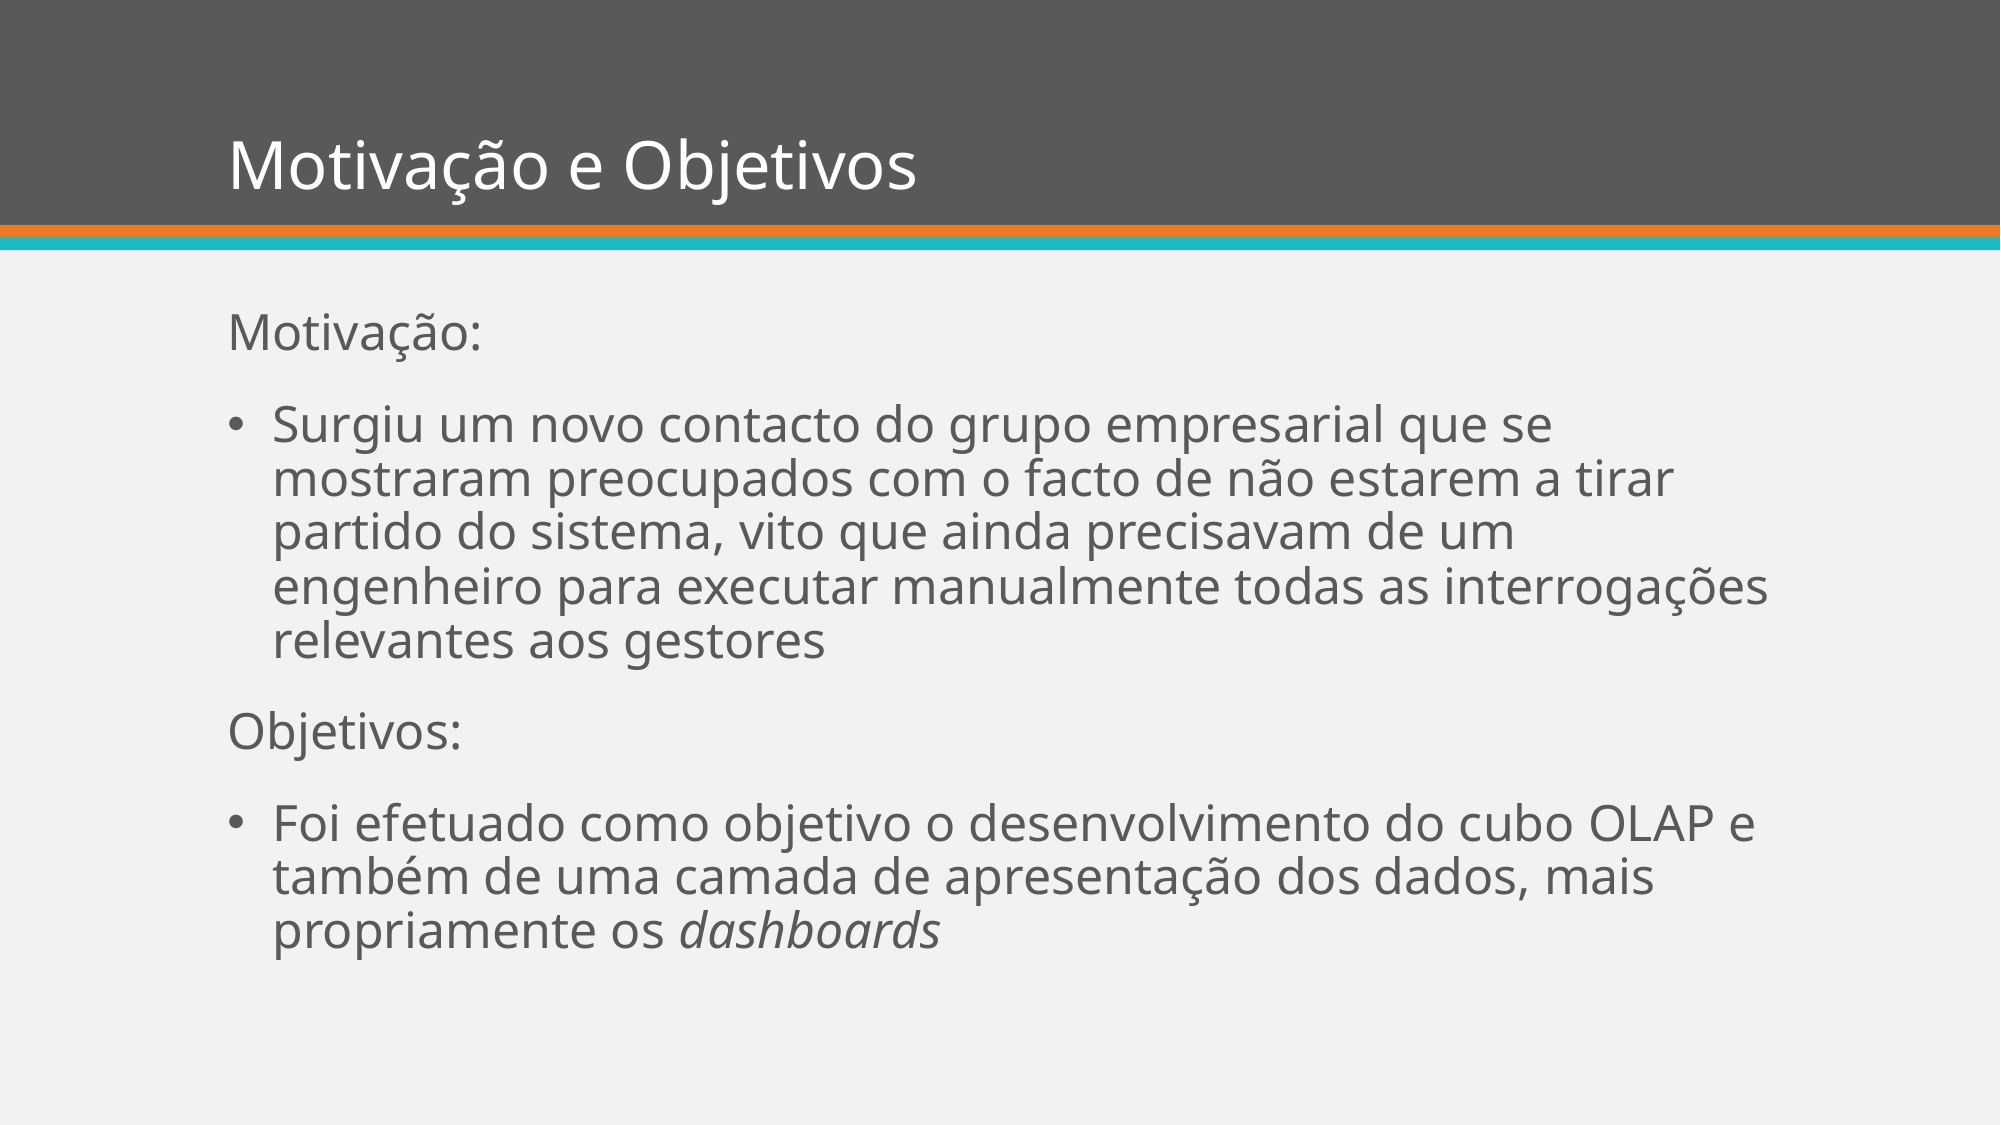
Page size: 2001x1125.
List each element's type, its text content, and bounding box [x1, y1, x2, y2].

title Motivação e Objetivos [212, 41, 1788, 212]
list Motivação: Surgiu um novo contacto do grupo empresarial que se mostraram preocupados com o facto de não estarem a tirar partido do sistema, vito que ainda precisavam de um engenheiro para executar manualmente todas as interrogações relevantes aos gestores Objetivos: Foi efetuado como objetivo o desenvolvimento do cubo OLAP e também de uma camada de apresentação dos dados, mais propriamente os dashboards [212, 299, 1788, 1013]
